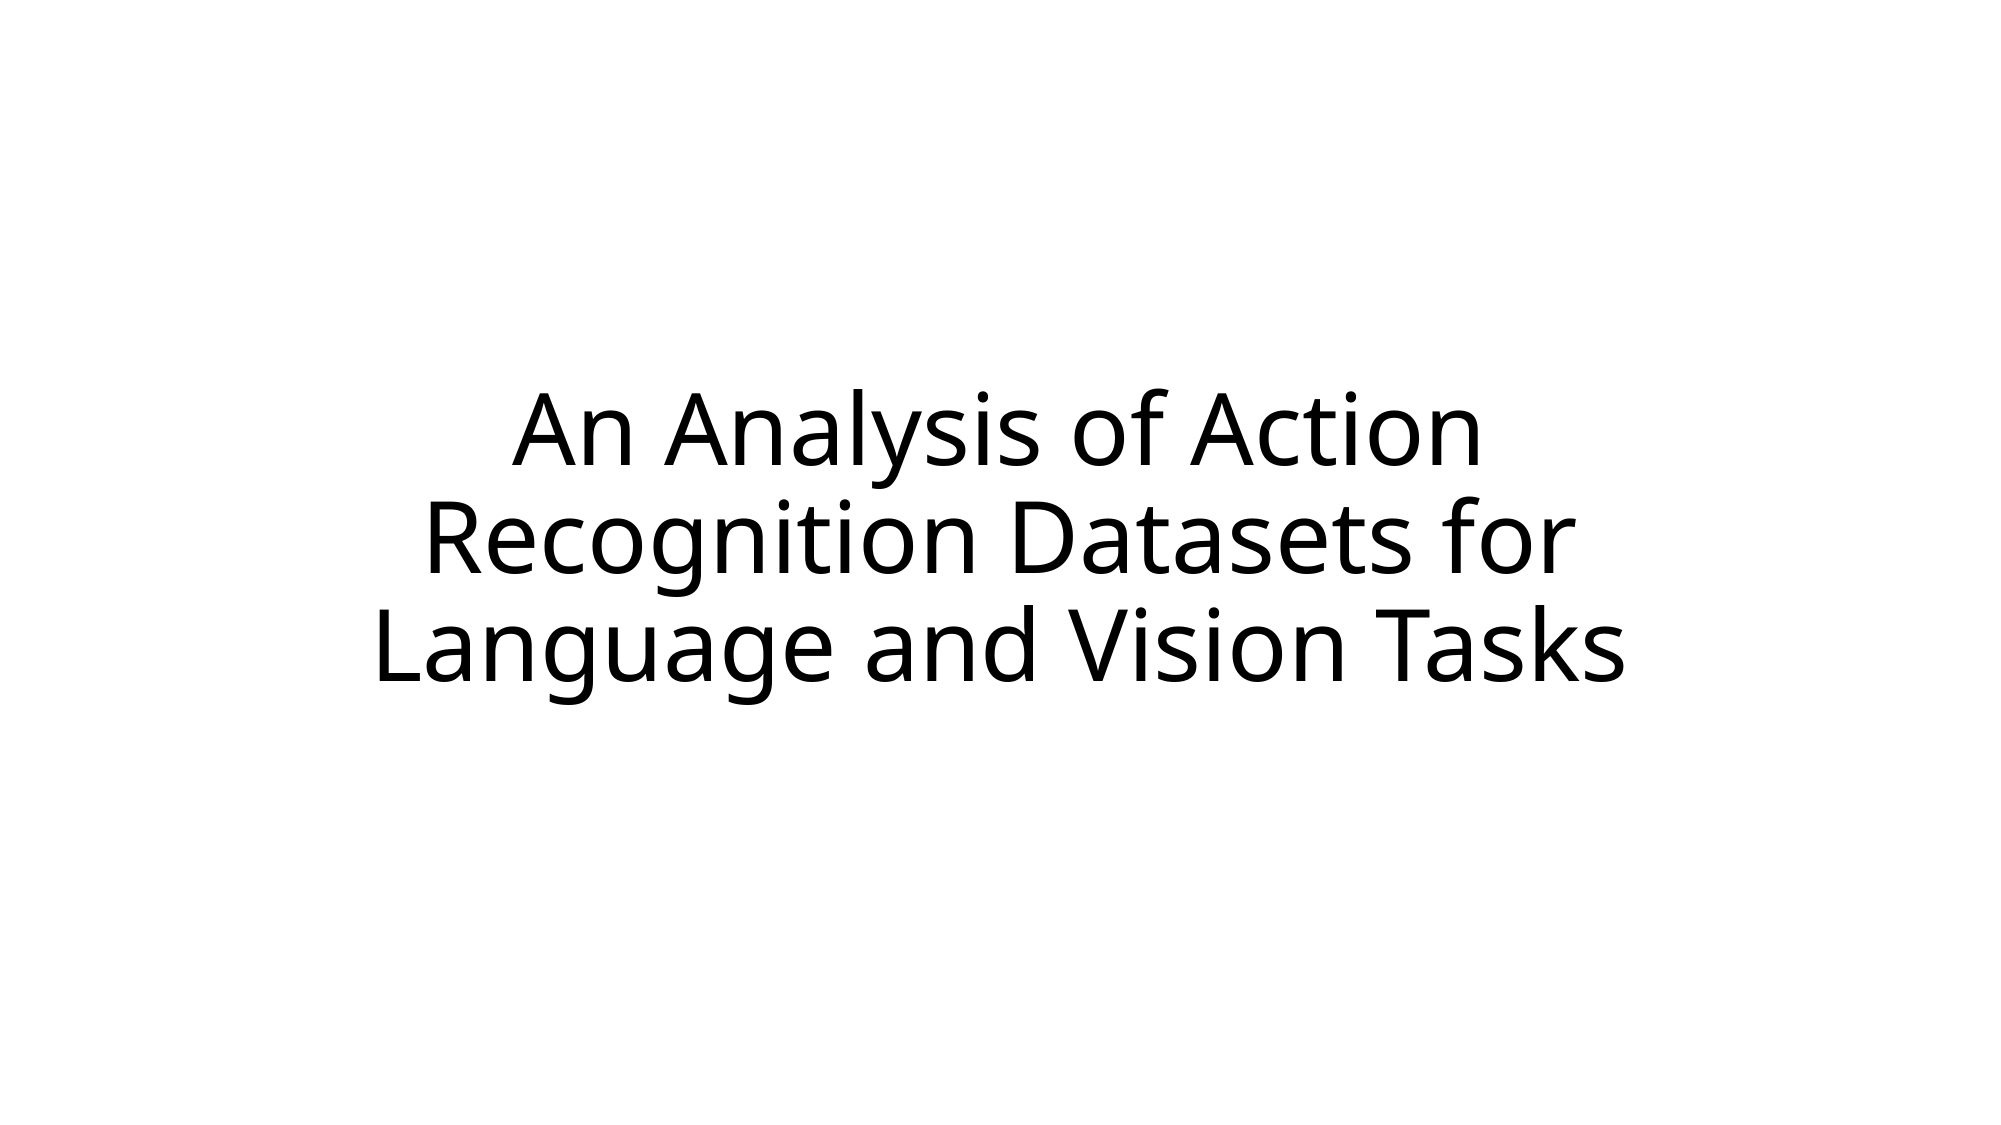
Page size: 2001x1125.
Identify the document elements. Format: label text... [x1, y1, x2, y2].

title An Analysis of Action Recognition Datasets for Language and Vision Tasks [249, 318, 1750, 711]
